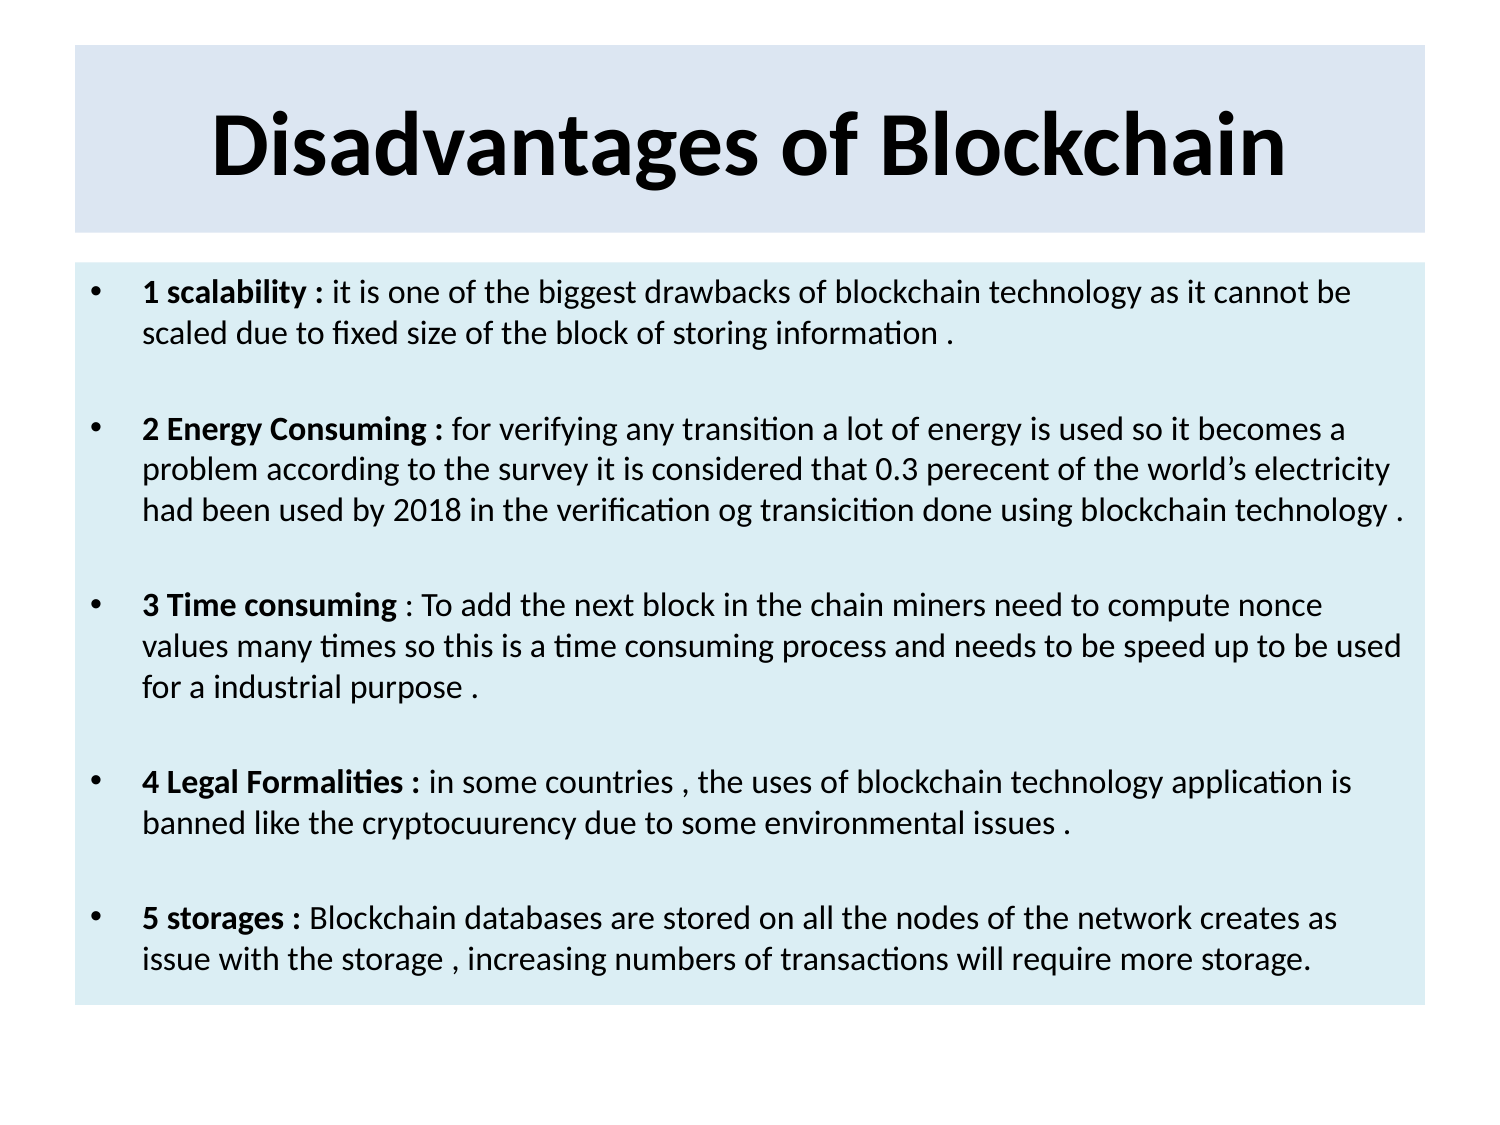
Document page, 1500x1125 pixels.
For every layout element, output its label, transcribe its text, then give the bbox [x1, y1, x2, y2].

list 1 scalability : it is one of the biggest drawbacks of blockchain technology as it cannot be scaled due to fixed size of the block of storing information . 2 Energy Consuming : for verifying any transition a lot of energy is used so it becomes a problem according to the survey it is considered that 0.3 perecent of the world’s electricity had been used by 2018 in the verification og transicition done using blockchain technology . 3 Time consuming : To add the next block in the chain miners need to compute nonce values many times so this is a time consuming process and needs to be speed up to be used for a industrial purpose . 4 Legal Formalities : in some countries , the uses of blockchain technology application is banned like the cryptocuurency due to some environmental issues . 5 storages : Blockchain databases are stored on all the nodes of the network creates as issue with the storage , increasing numbers of transactions will require more storage. [75, 262, 1425, 1005]
title Disadvantages of Blockchain [75, 45, 1425, 233]
